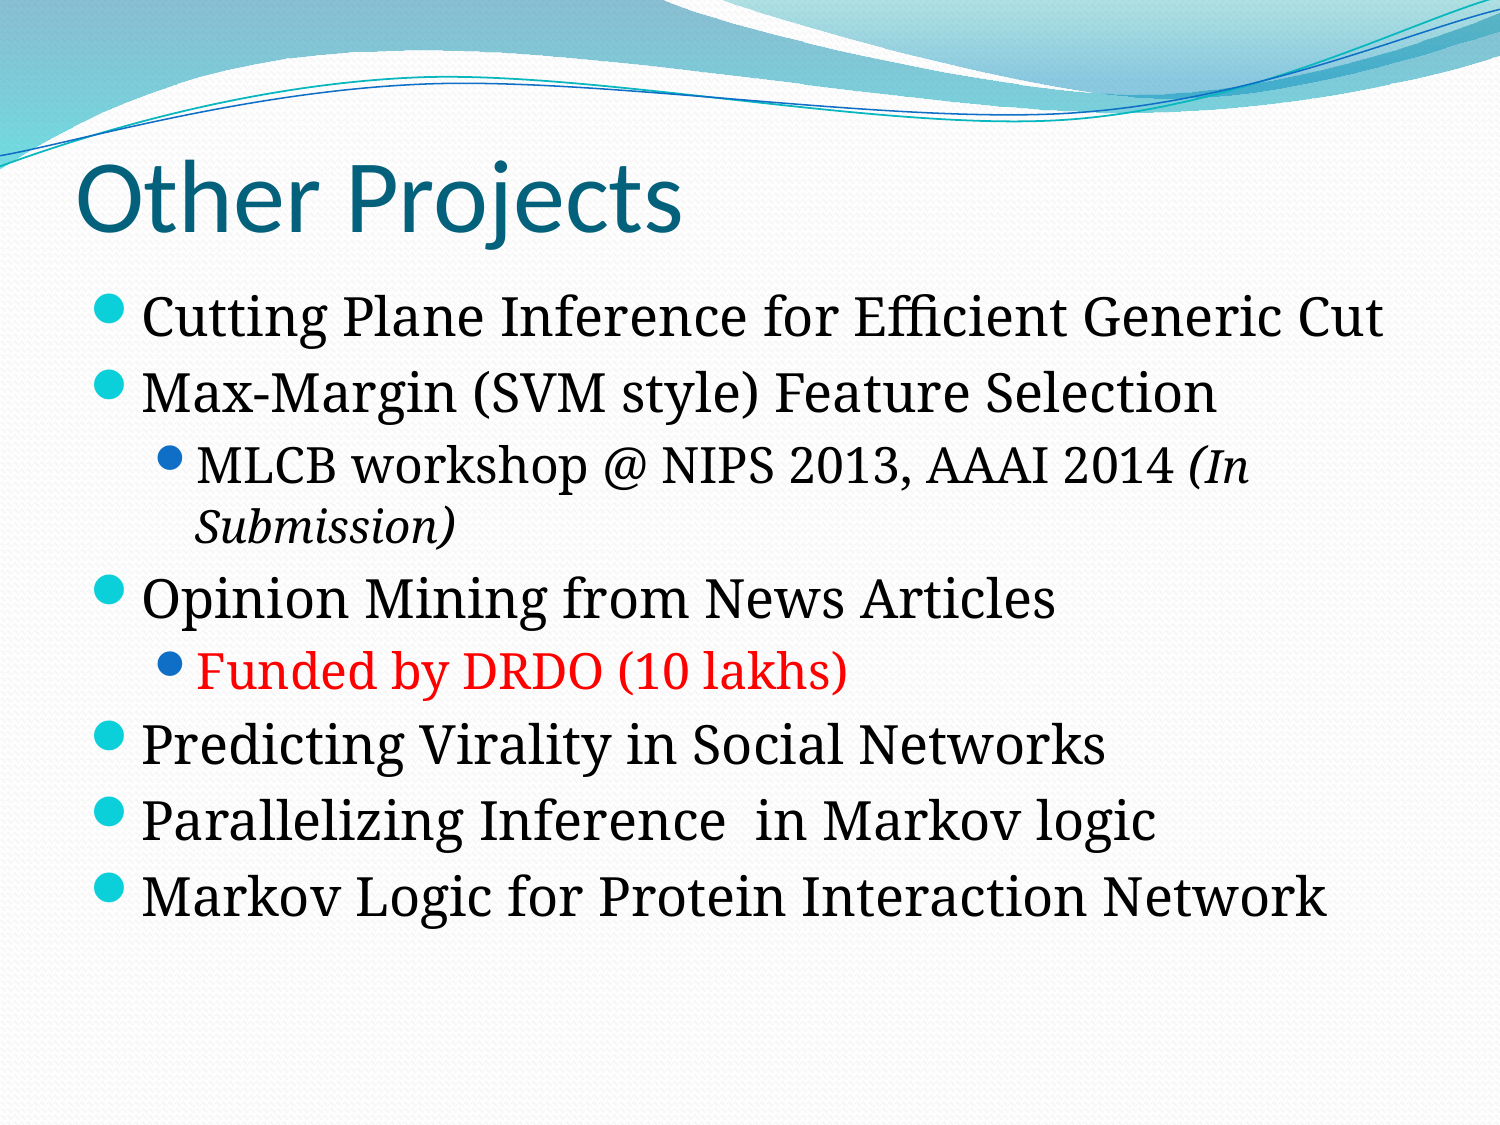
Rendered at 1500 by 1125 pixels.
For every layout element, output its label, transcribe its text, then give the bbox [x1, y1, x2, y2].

title Other Projects [75, 112, 1425, 253]
list Cutting Plane Inference for Efficient Generic Cut Max-Margin (SVM style) Feature Selection MLCB workshop @ NIPS 2013, AAAI 2014 (In Submission) Opinion Mining from News Articles Funded by DRDO (10 lakhs) Predicting Virality in Social Networks Parallelizing Inference in Markov logic Markov Logic for Protein Interaction Network [75, 275, 1425, 1125]
